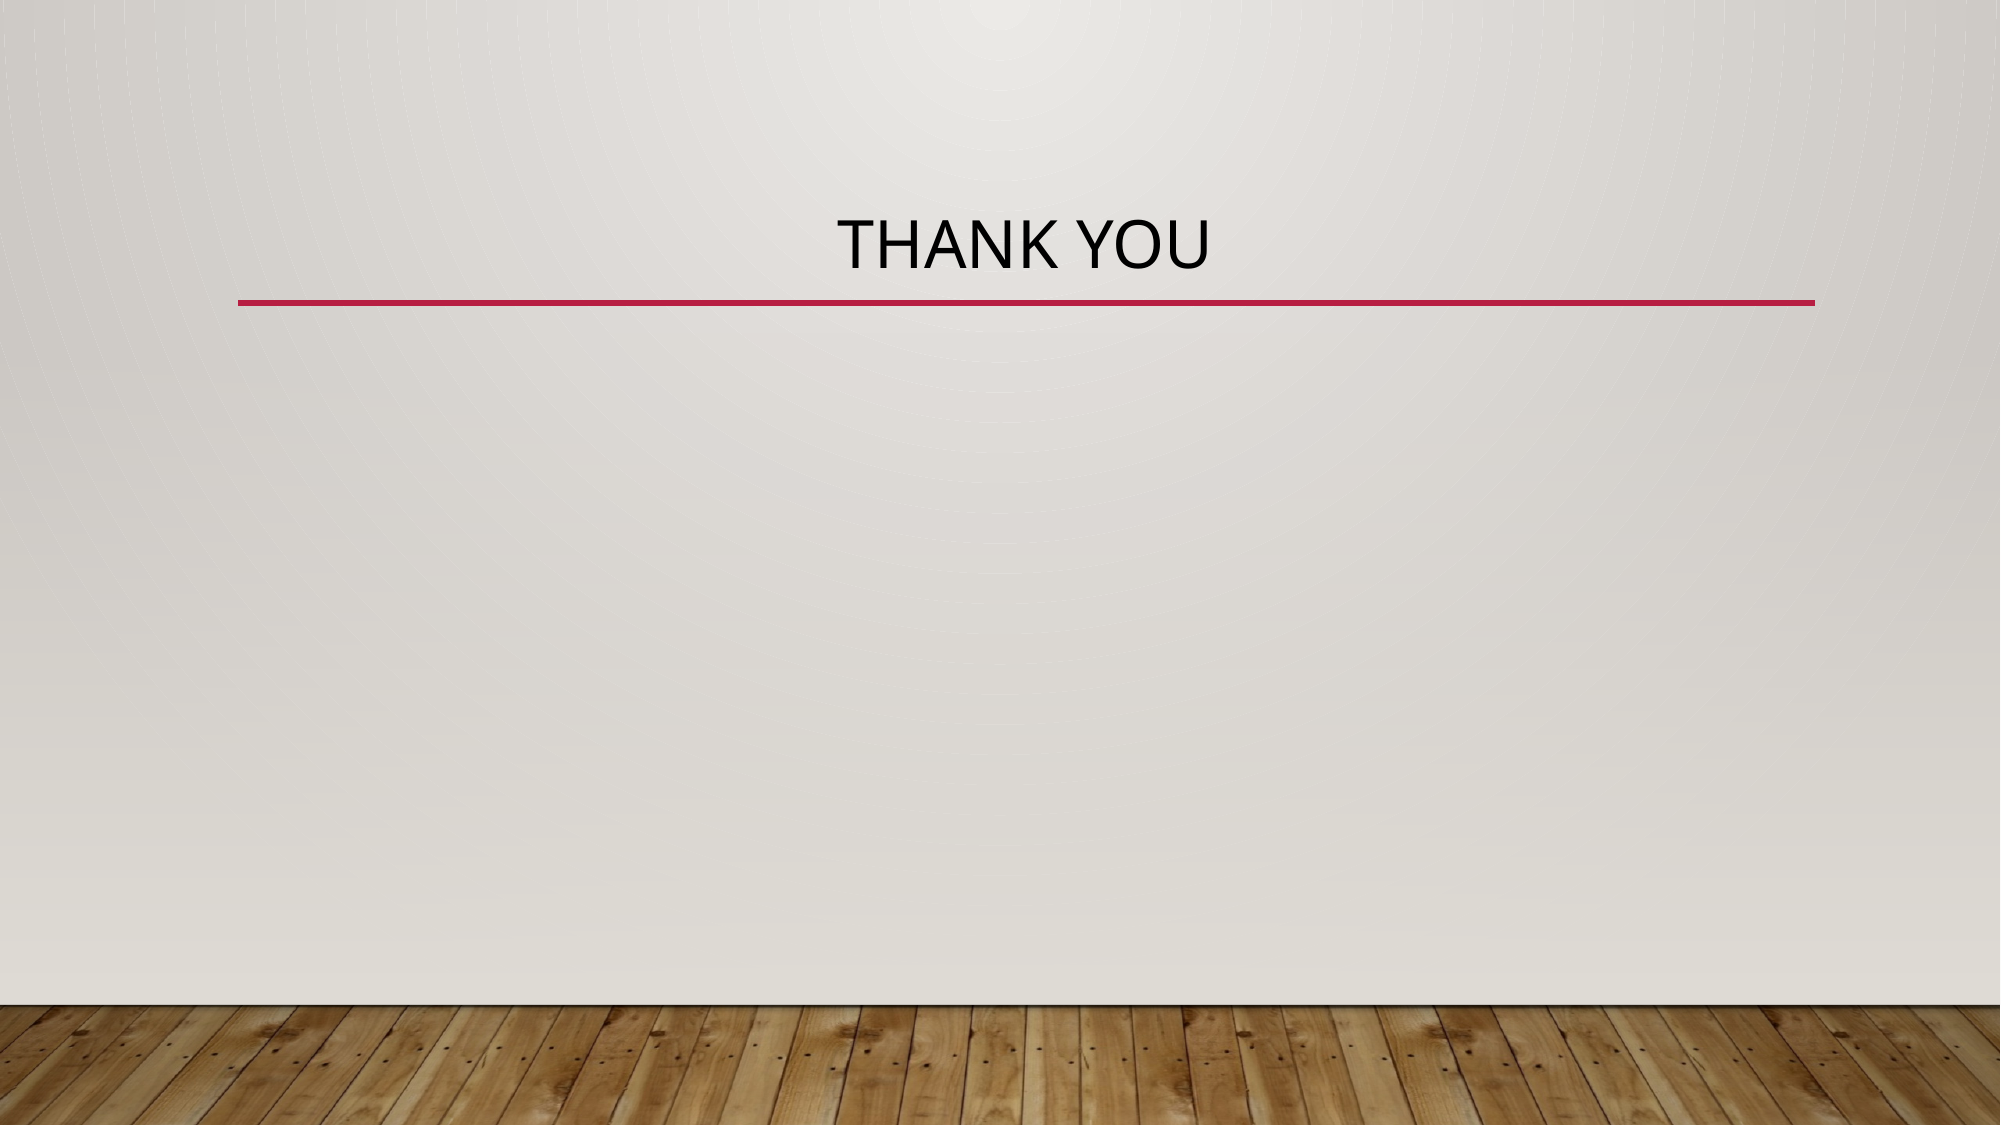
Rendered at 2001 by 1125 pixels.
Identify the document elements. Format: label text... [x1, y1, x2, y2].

title Thank you [238, 131, 1814, 305]
picture [0, 1005, 2000, 1125]
